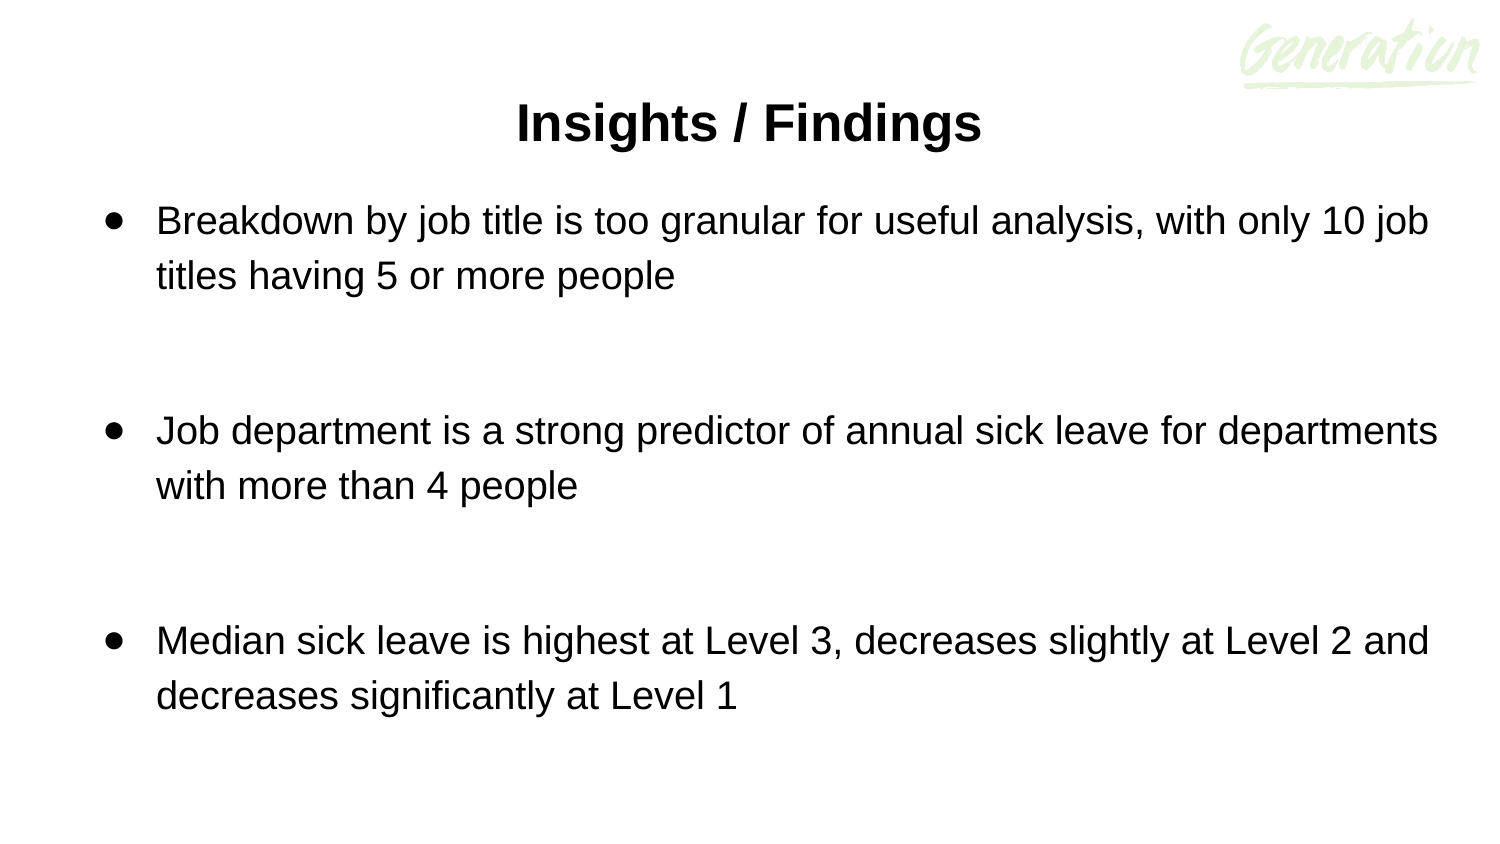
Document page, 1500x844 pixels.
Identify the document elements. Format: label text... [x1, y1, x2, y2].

title Insights / Findings [51, 72, 1449, 167]
list Breakdown by job title is too granular for useful analysis, with only 10 job titles having 5 or more people Job department is a strong predictor of annual sick leave for departments with more than 4 people Median sick leave is highest at Level 3, decreases slightly at Level 2 and decreases significantly at Level 1 [72, 173, 1471, 734]
